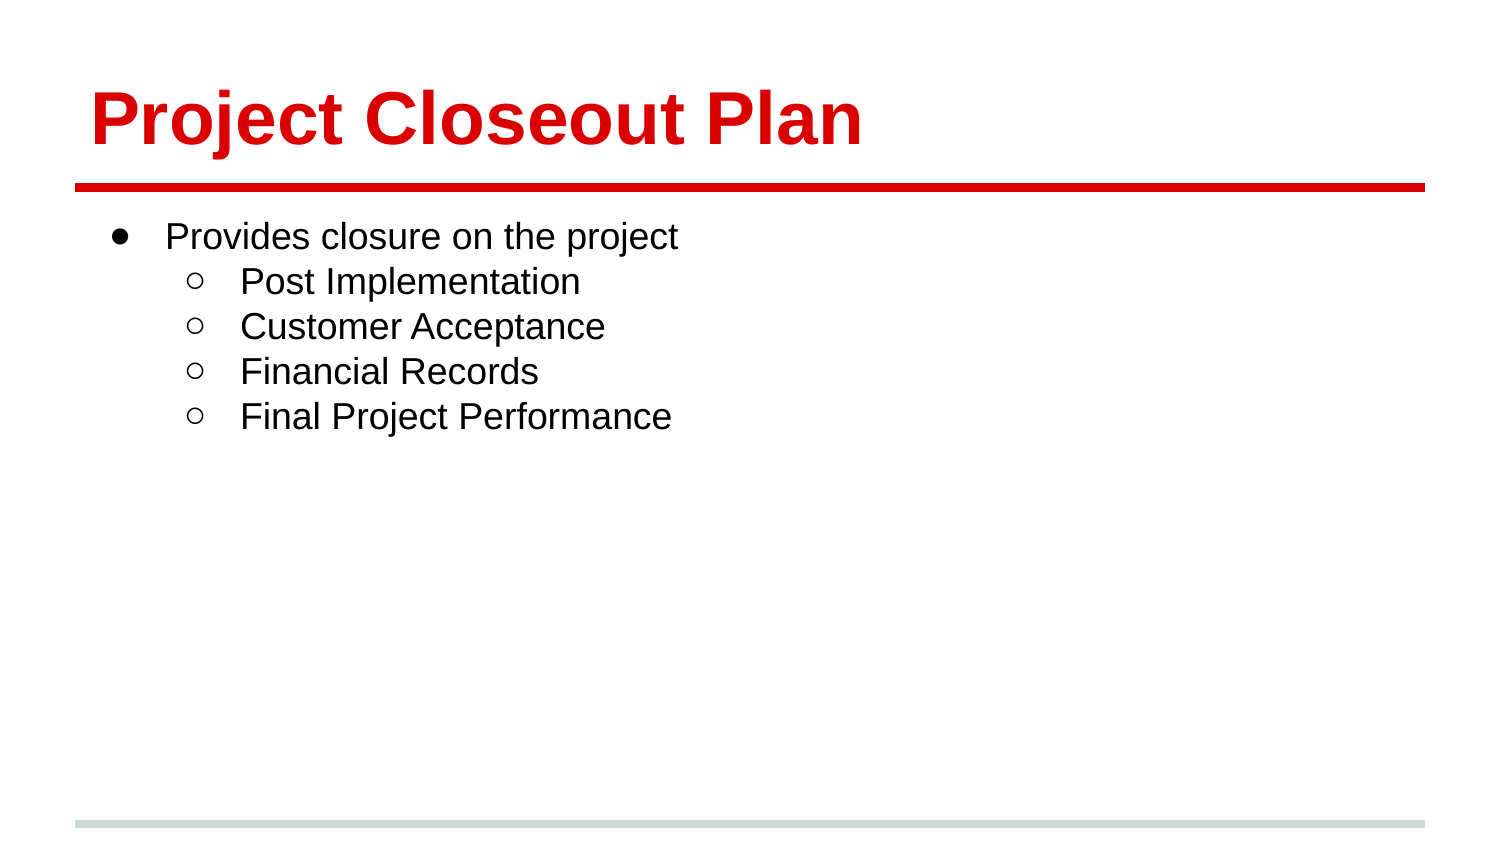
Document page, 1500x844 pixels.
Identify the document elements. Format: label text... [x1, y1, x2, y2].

title Project Closeout Plan [75, 33, 1425, 175]
list Provides closure on the project Post Implementation Customer Acceptance Financial Records Final Project Performance [75, 196, 1425, 808]
